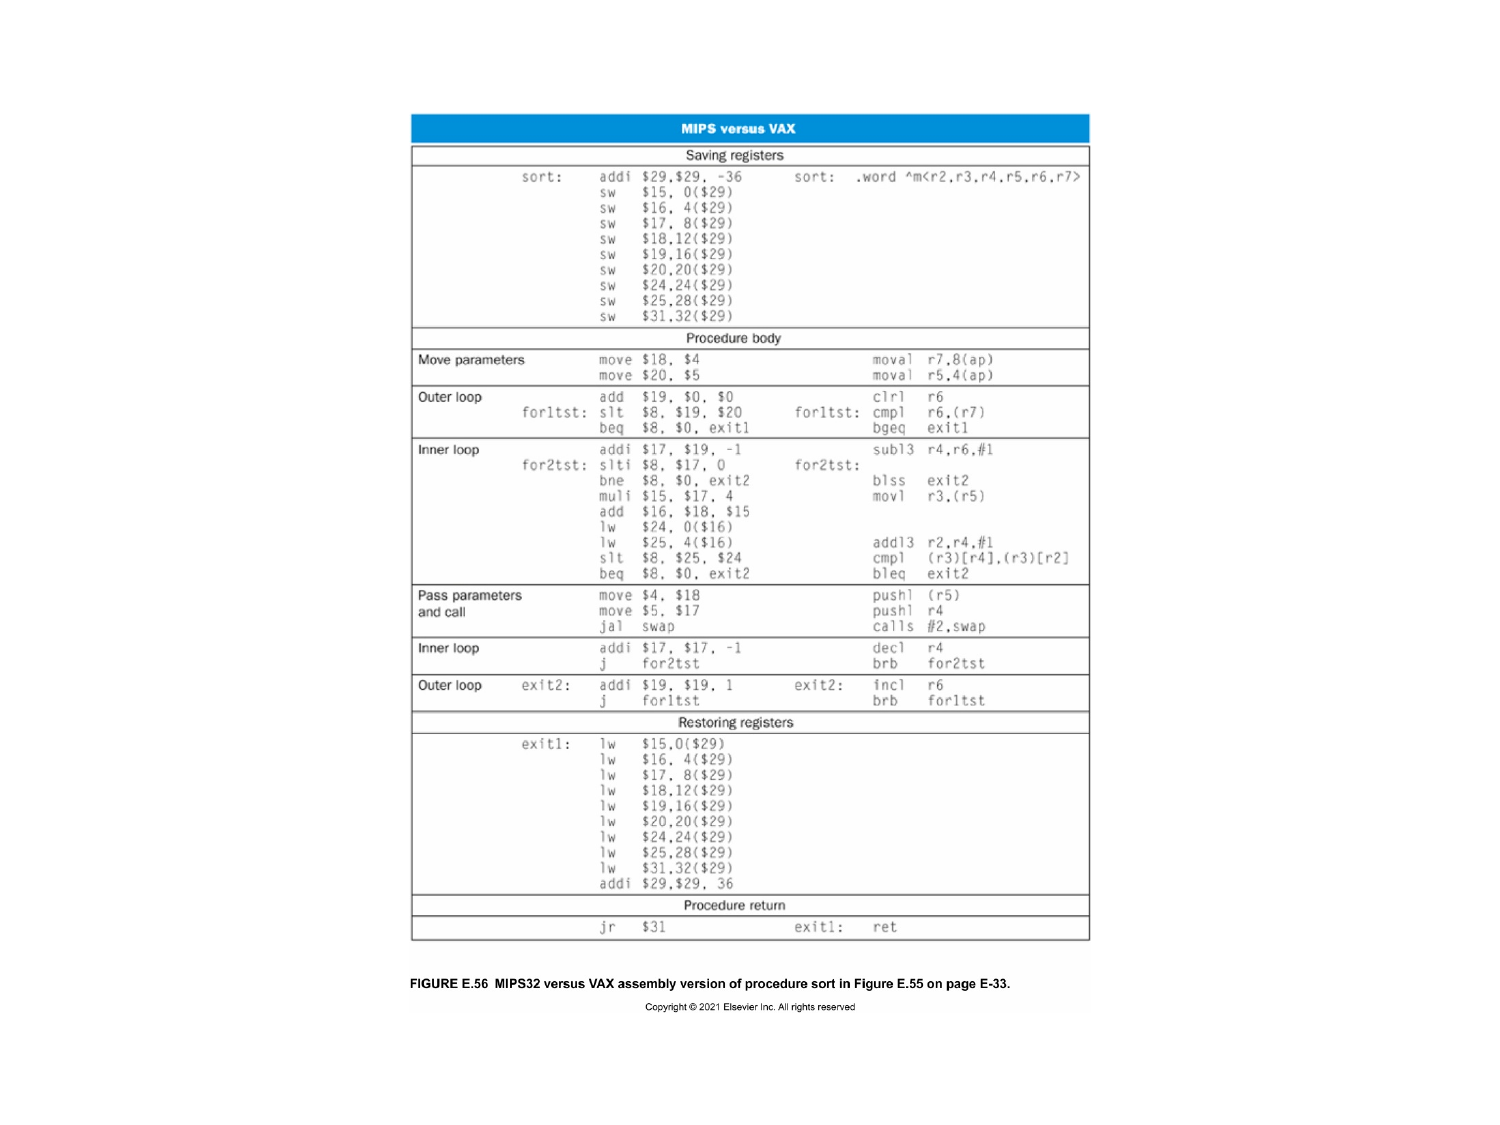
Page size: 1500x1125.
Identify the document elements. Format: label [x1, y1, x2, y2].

picture [409, 112, 1091, 1013]
